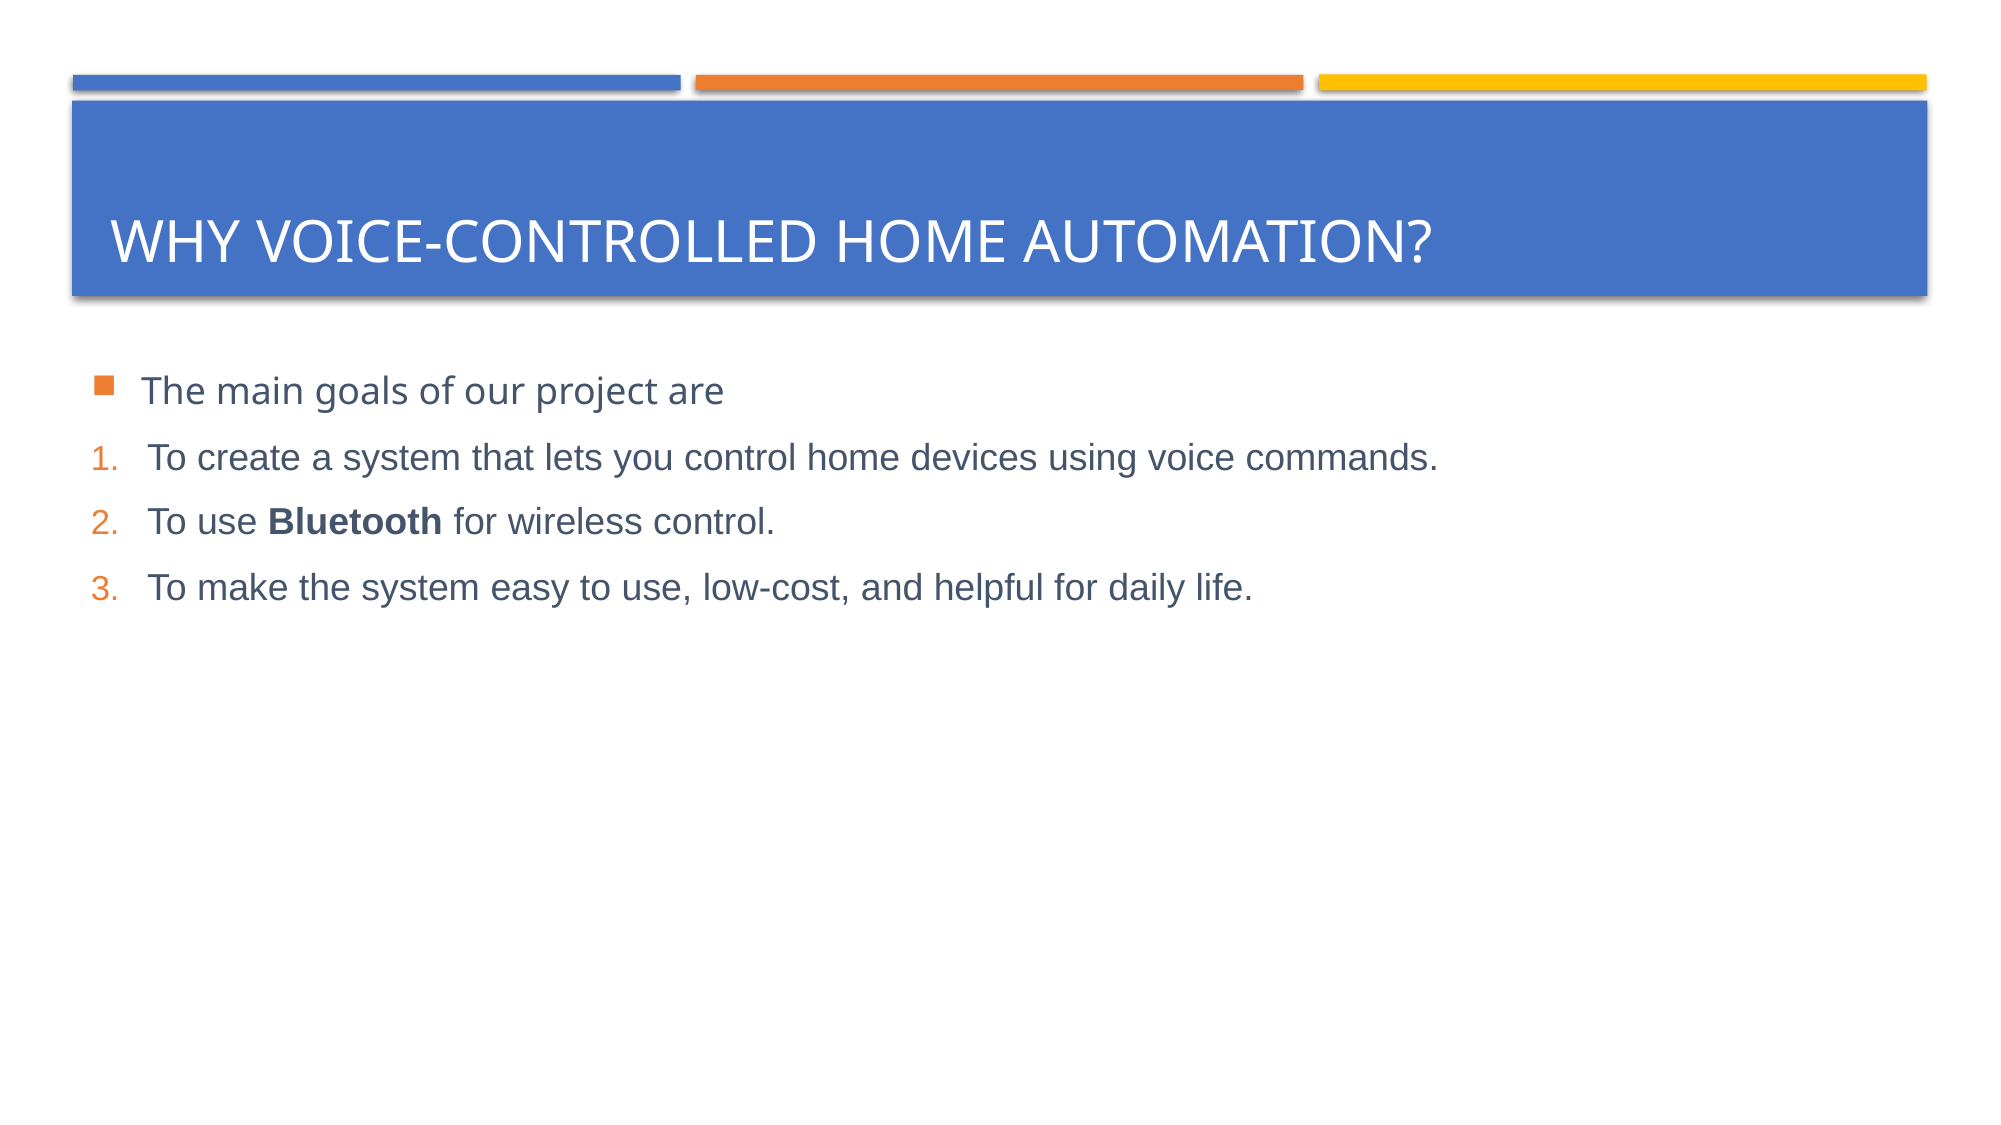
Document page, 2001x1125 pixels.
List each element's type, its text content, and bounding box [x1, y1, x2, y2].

list The main goals of our project are To create a system that lets you control home devices using voice commands. To use Bluetooth for wireless control. To make the system easy to use, low-cost, and helpful for daily life. [75, 218, 1886, 822]
title Why Voice-Controlled Home Automation? [95, 115, 1905, 282]
